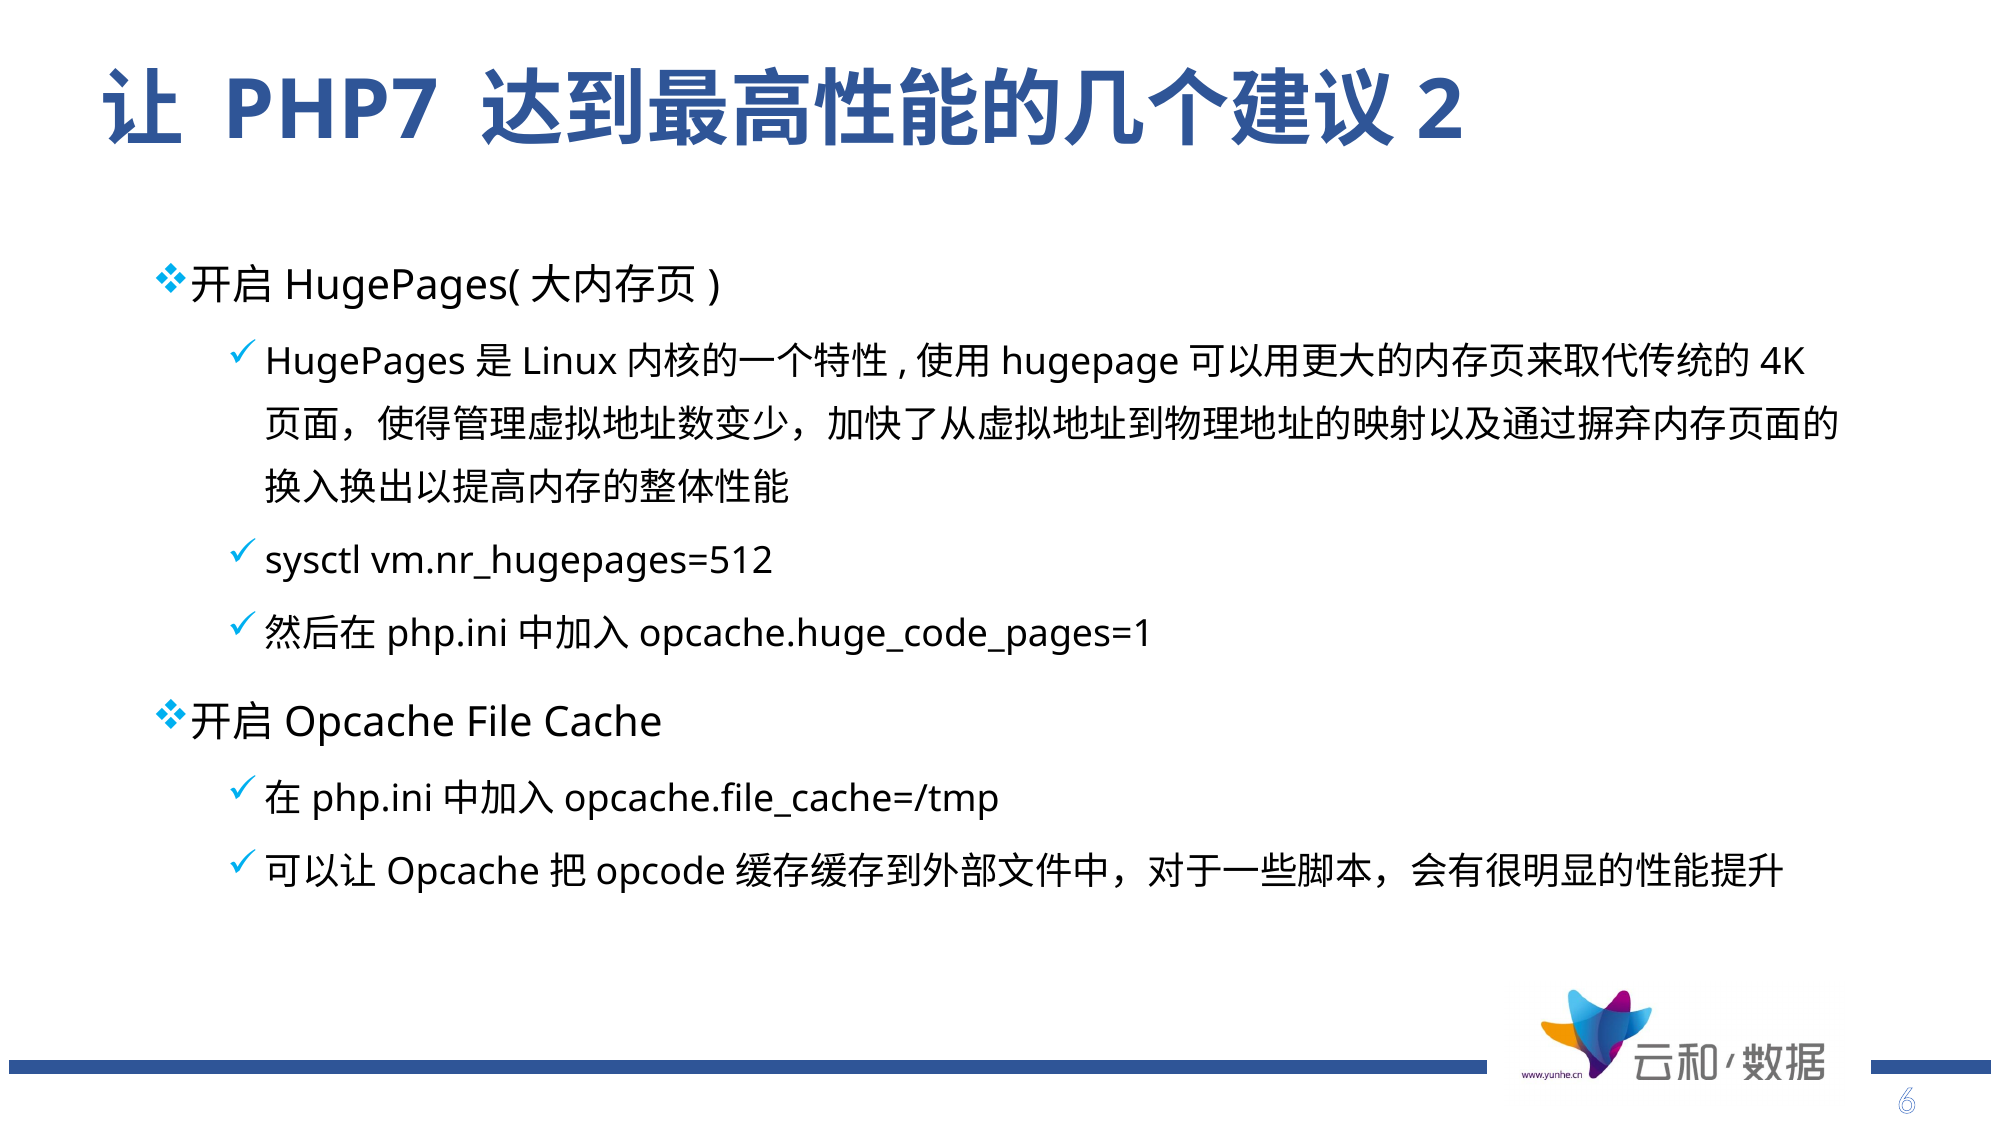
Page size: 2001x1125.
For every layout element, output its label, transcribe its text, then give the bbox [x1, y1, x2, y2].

picture [1504, 1072, 1845, 1106]
title 让 PHP7 达到最高性能的几个建议2 [85, 2, 1811, 221]
list 开启HugePages(大内存页) HugePages是Linux内核的一个特性,使用hugepage可以用更大的内存页来取代传统的4K页面，使得管理虚拟地址数变少，加快了从虚拟地址到物理地址的映射以及通过摒弃内存页面的换入换出以提高内存的整体性能 sysctl vm.nr_hugepages=512 然后在php.ini中加入opcache.huge_code_pages=1 开启Opcache File Cache 在php.ini中加入opcache.file_cache=/tmp 可以让Opcache把opcode缓存缓存到外部文件中，对于一些脚本，会有很明显的性能提升 [137, 183, 1863, 1072]
